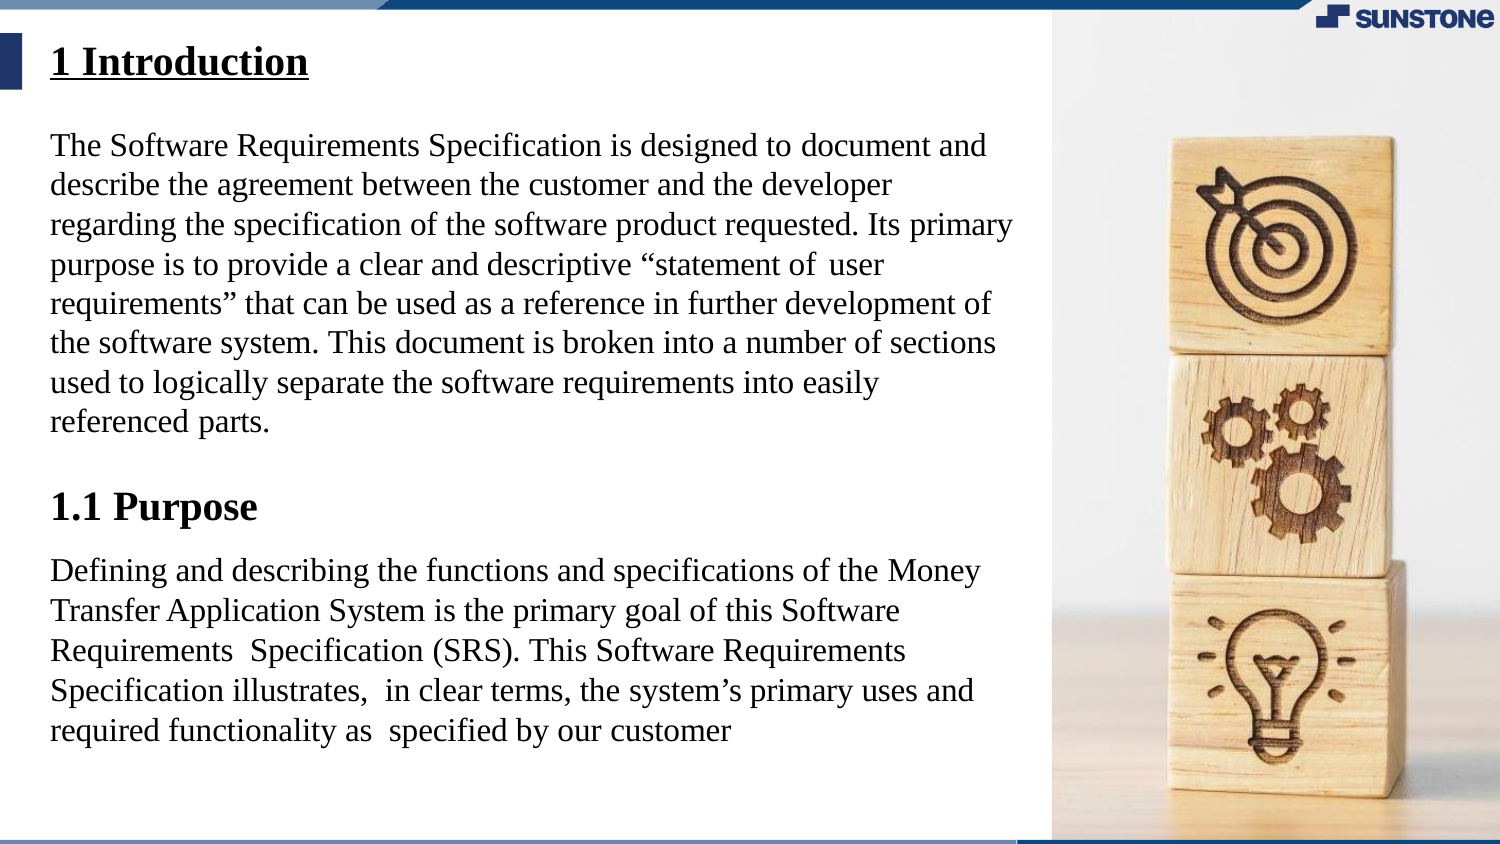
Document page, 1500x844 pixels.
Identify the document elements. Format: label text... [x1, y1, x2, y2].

text_box The Software Requirements Specification is designed to document and describe the agreement between the customer and the developer regarding the specification of the software product requested. Its primary purpose is to provide a clear and descriptive “statement of user requirements” that can be used as a reference in further development of the software system. This document is broken into a number of sections used to logically separate the software requirements into easily referenced parts. 1.1 Purpose Defining and describing the functions and specifications of the Money Transfer Application System is the primary goal of this Software Requirements Specification (SRS). This Software Requirements Specification illustrates, in clear terms, the system’s primary uses and required functionality as specified by our customer [48, 120, 1029, 749]
title 1 Introduction [48, 31, 414, 120]
picture [0, 0, 1500, 844]
